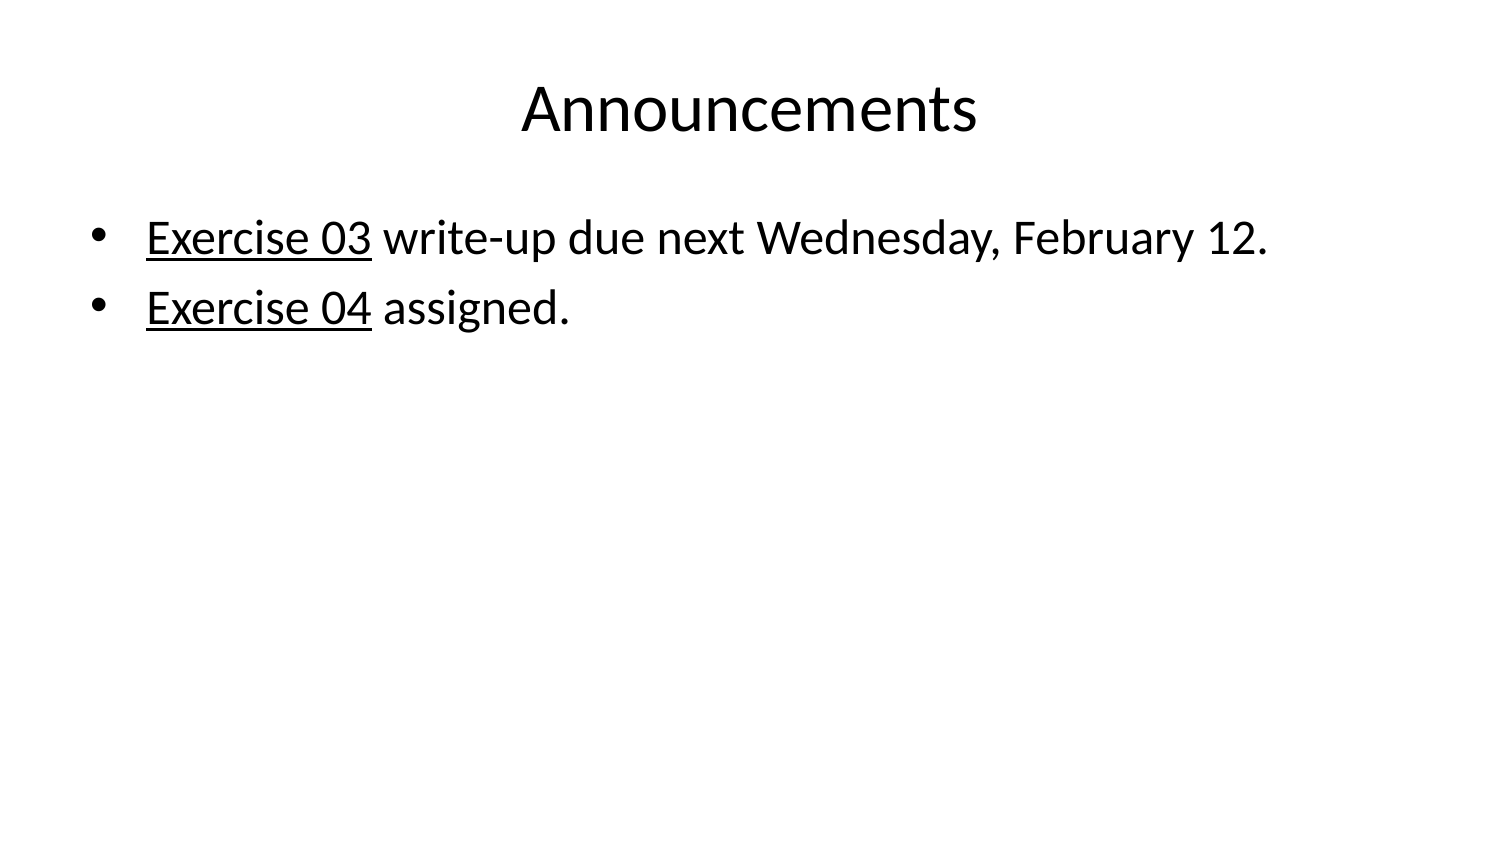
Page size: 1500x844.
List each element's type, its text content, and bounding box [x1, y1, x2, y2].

title Announcements [75, 33, 1425, 175]
list Exercise 03 write-up due next Wednesday, February 12. Exercise 04 assigned. [75, 196, 1425, 754]
